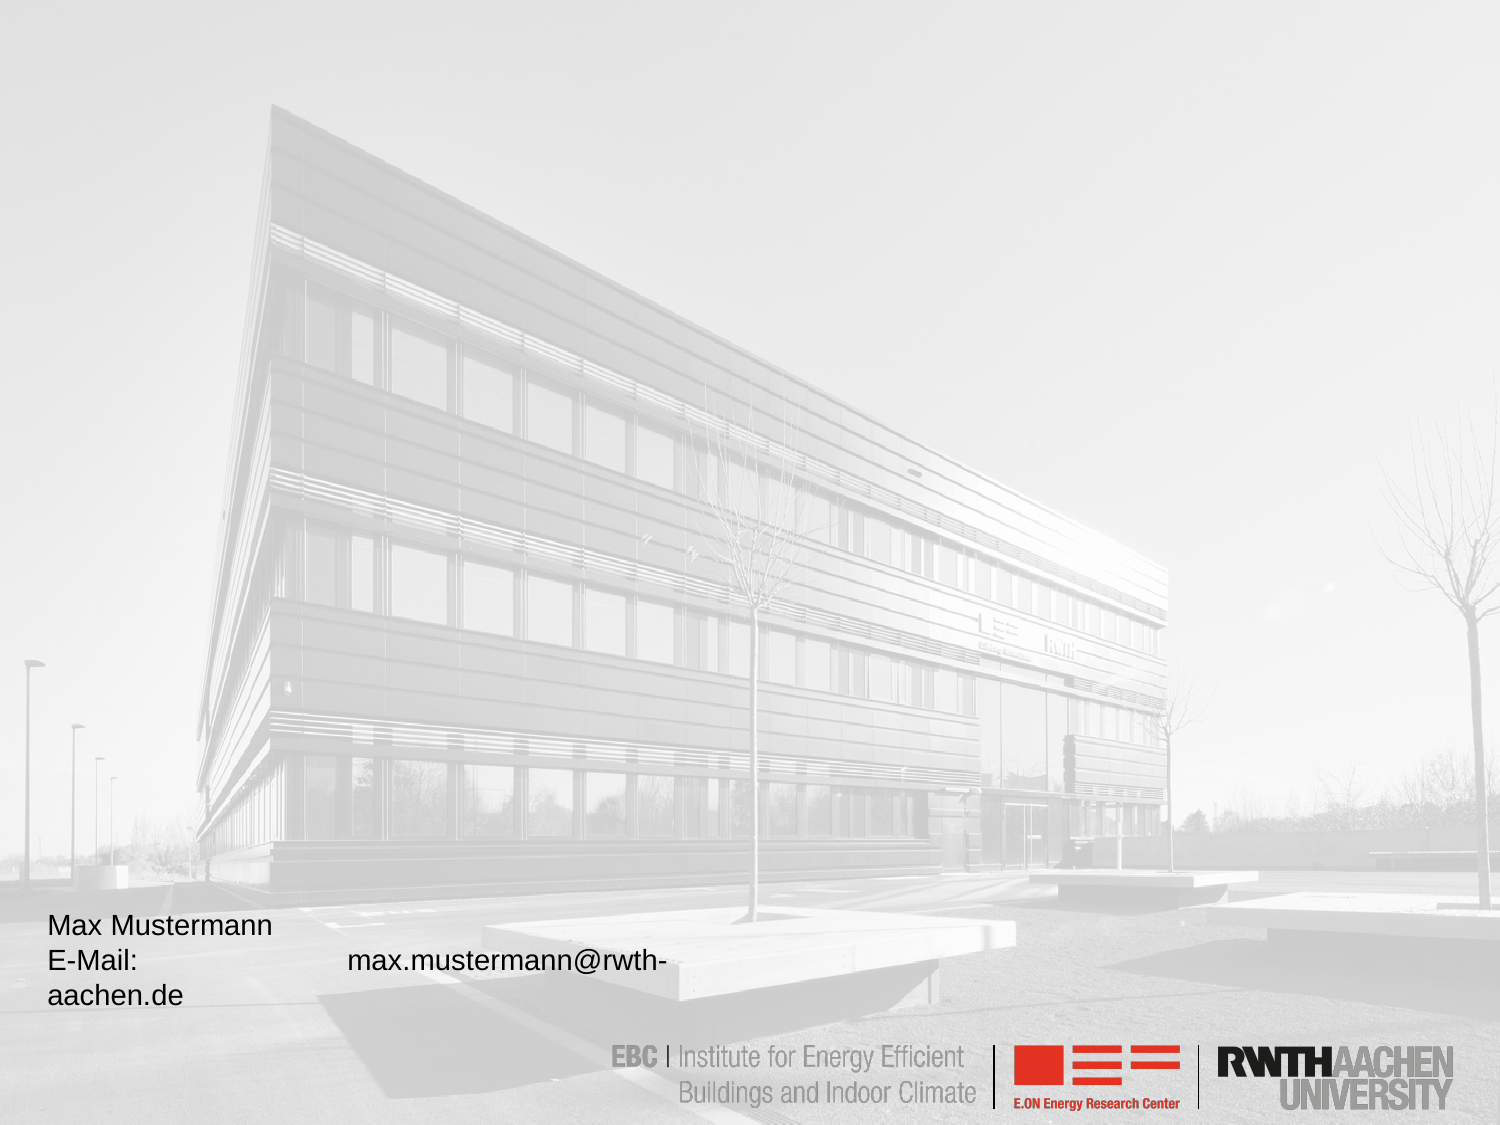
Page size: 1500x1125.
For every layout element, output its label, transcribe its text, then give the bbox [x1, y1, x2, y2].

picture [1013, 1045, 1180, 1112]
picture [611, 1041, 977, 1108]
picture [1218, 1046, 1453, 1111]
list Max Mustermann E-Mail: max.mustermann@rwth-aachen.de [47, 420, 729, 1011]
